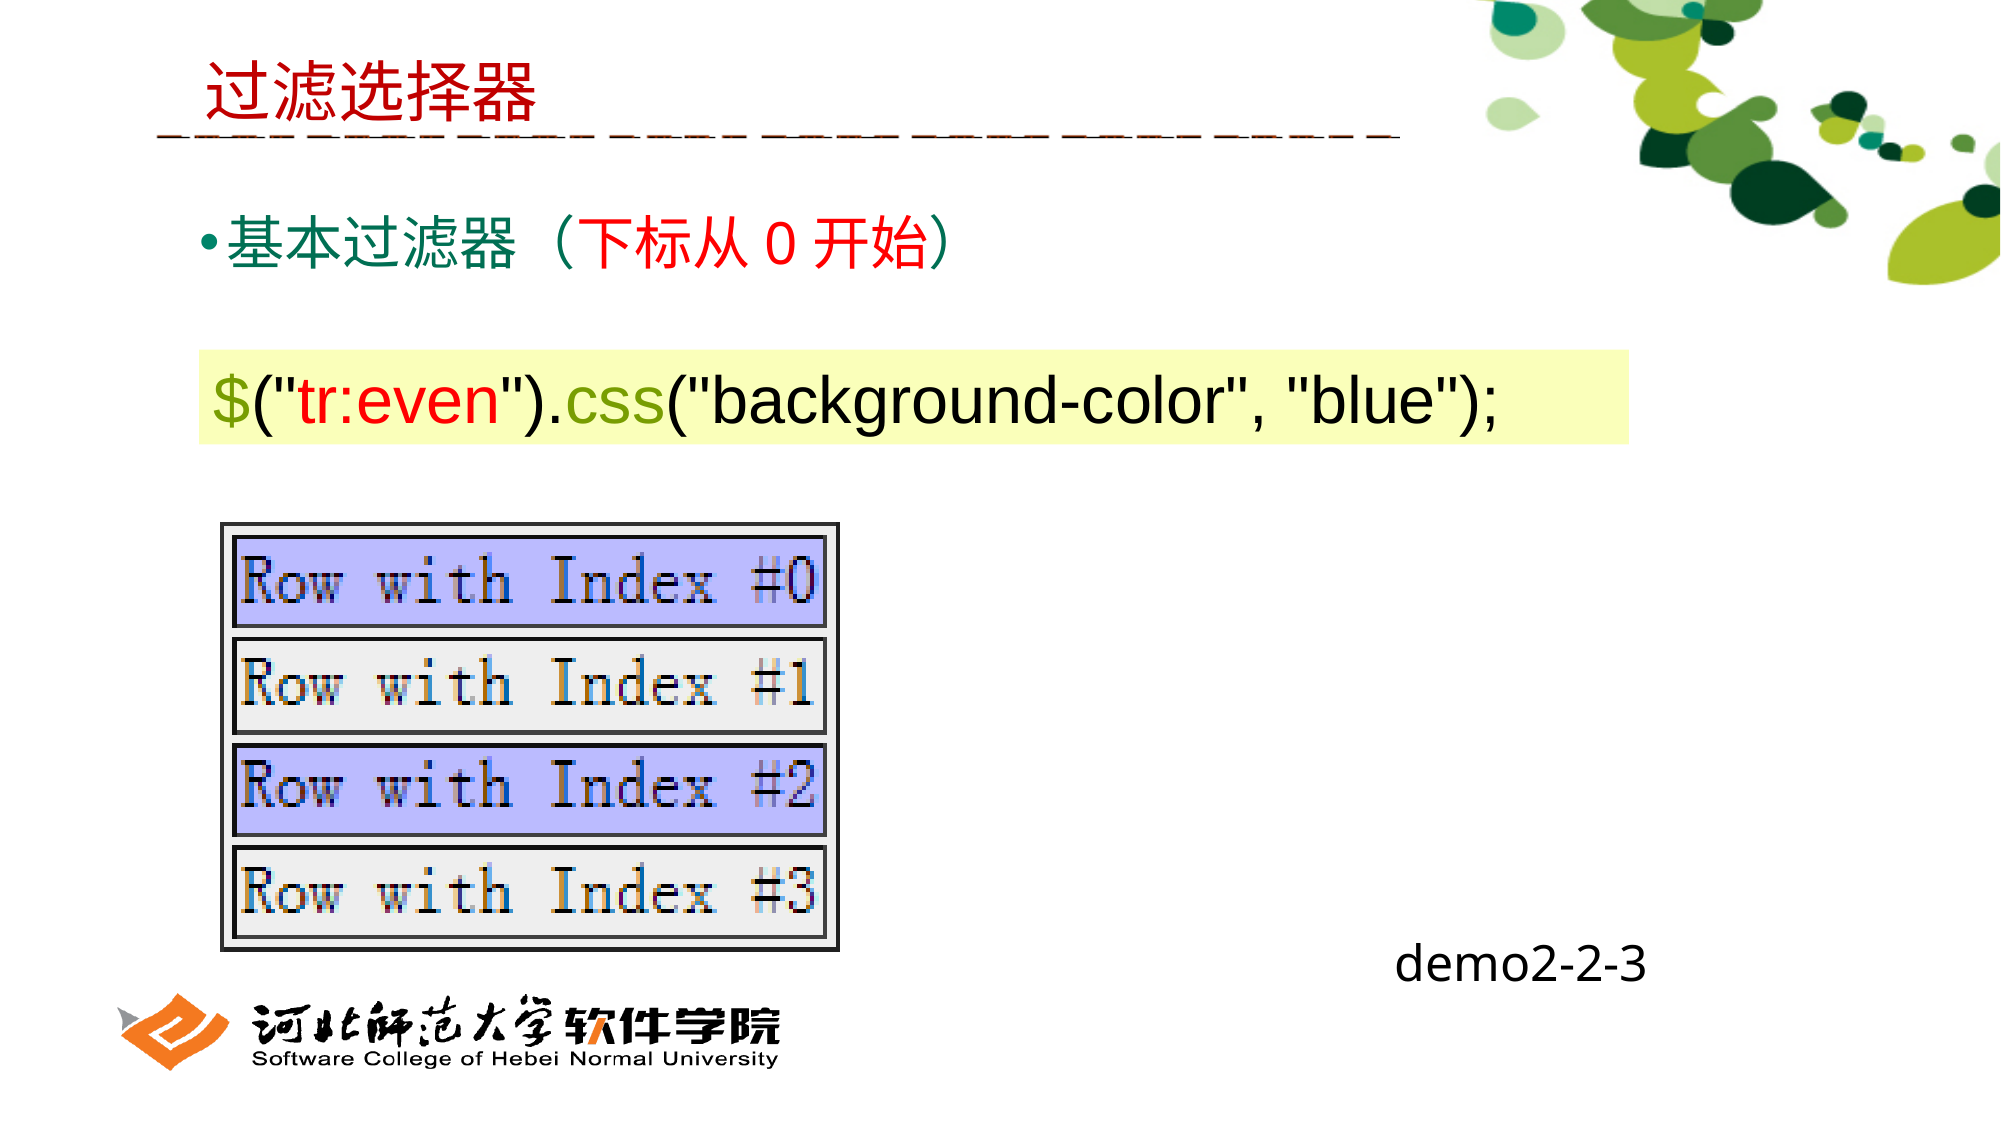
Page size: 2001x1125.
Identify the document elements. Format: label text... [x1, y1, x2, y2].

text_box demo2-2-3 [1380, 923, 1664, 999]
picture [0, 0, 2001, 1125]
text_box 过滤选择器 [190, 42, 776, 138]
text_box 基本过滤器（下标从0开始） [137, 199, 1721, 965]
text_box $("tr:even").css("background-color", "blue"); [199, 349, 1629, 445]
